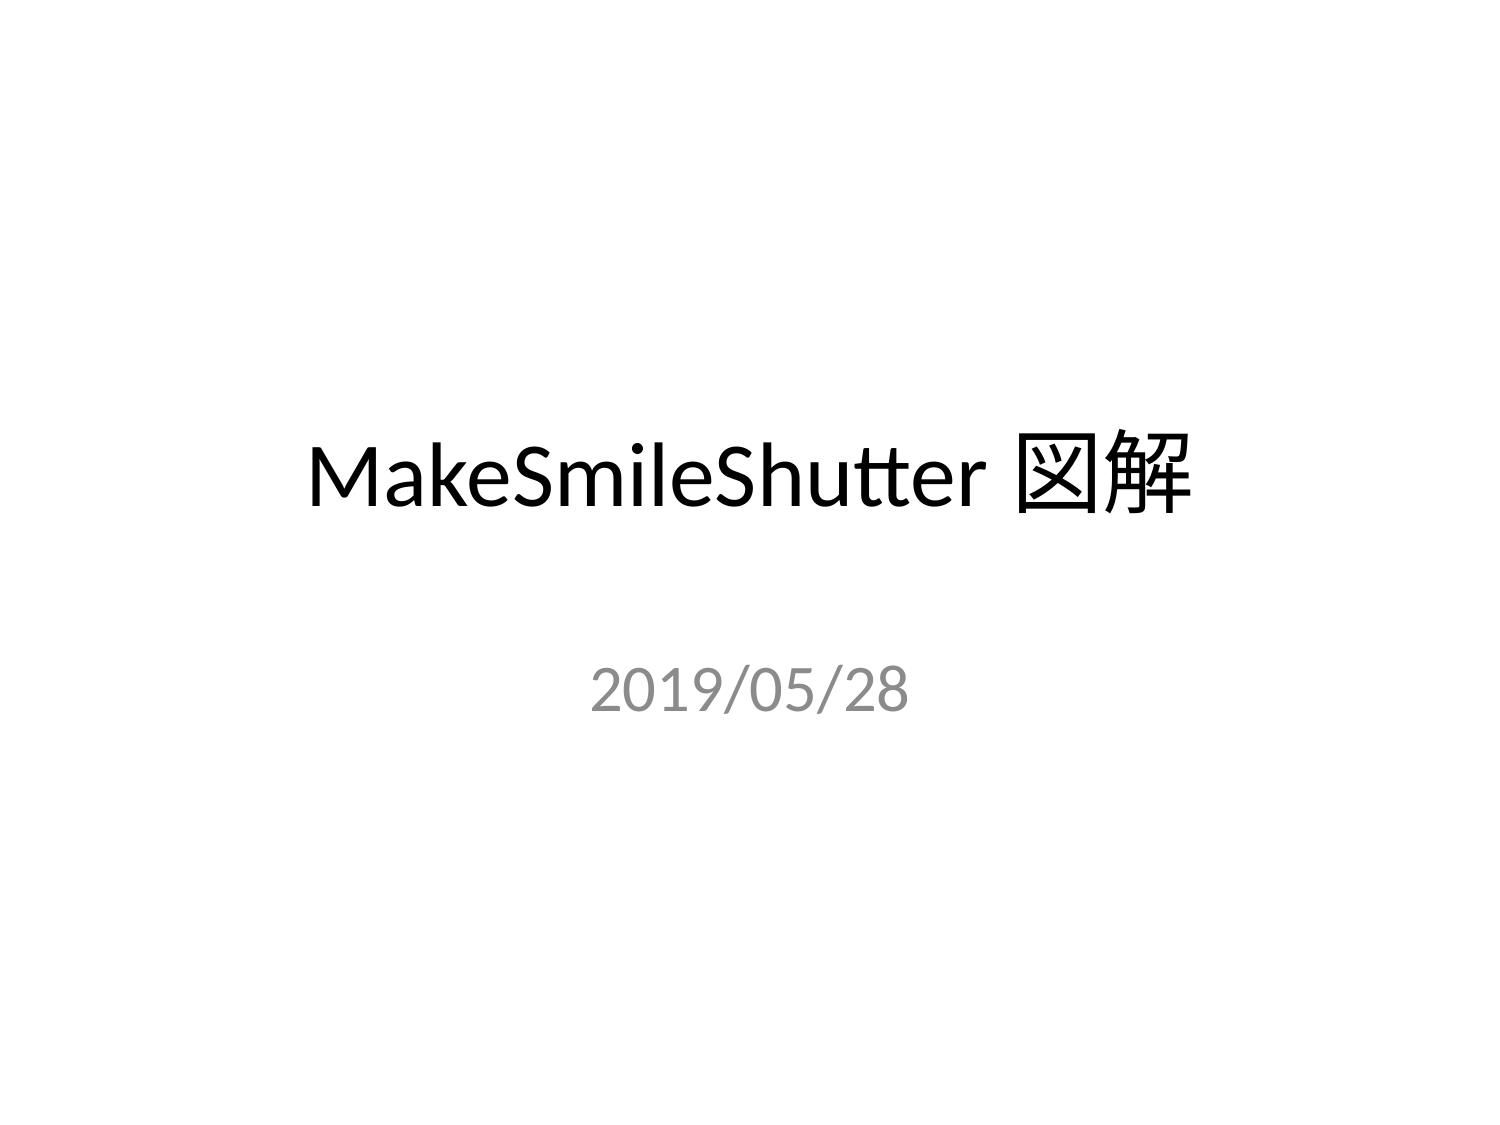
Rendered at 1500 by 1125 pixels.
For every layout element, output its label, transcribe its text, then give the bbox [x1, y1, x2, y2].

title MakeSmileShutter図解 [112, 349, 1388, 591]
subtitle 2019/05/28 [225, 637, 1275, 925]
